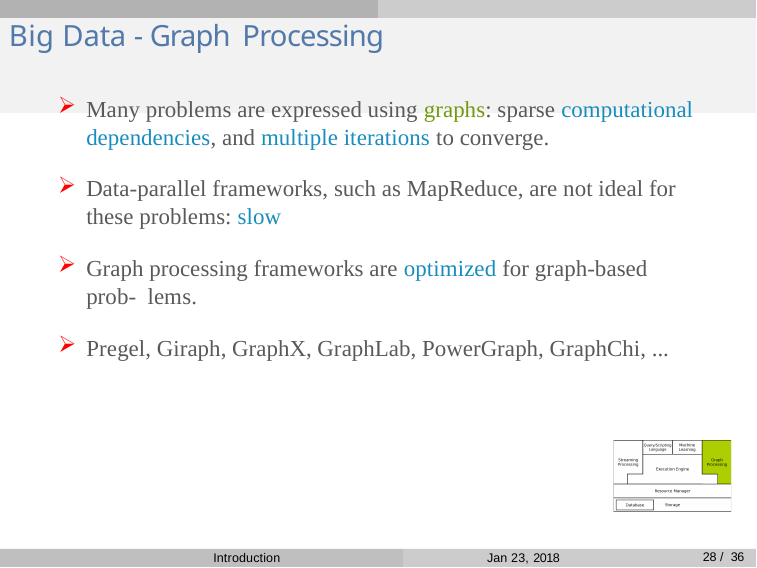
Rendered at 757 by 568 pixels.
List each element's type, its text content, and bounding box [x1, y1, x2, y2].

text_box [613, 440, 732, 512]
slide_number 28 / 36 [698, 549, 747, 567]
title Big Data - Graph Processing [0, 18, 756, 113]
text_box Many problems are expressed using graphs: sparse computational dependencies, and multiple iterations to converge. Data-parallel frameworks, such as MapReduce, are not ideal for these problems: slow Graph processing frameworks are optimized for graph-based prob- lems. Pregel, Giraph, GraphX, GraphLab, PowerGraph, GraphChi, ... [56, 92, 721, 361]
text_box Jan 23, 2018 [485, 550, 561, 565]
text_box [0, 548, 403, 567]
text_box [403, 548, 756, 567]
text_box Introduction [211, 550, 284, 565]
